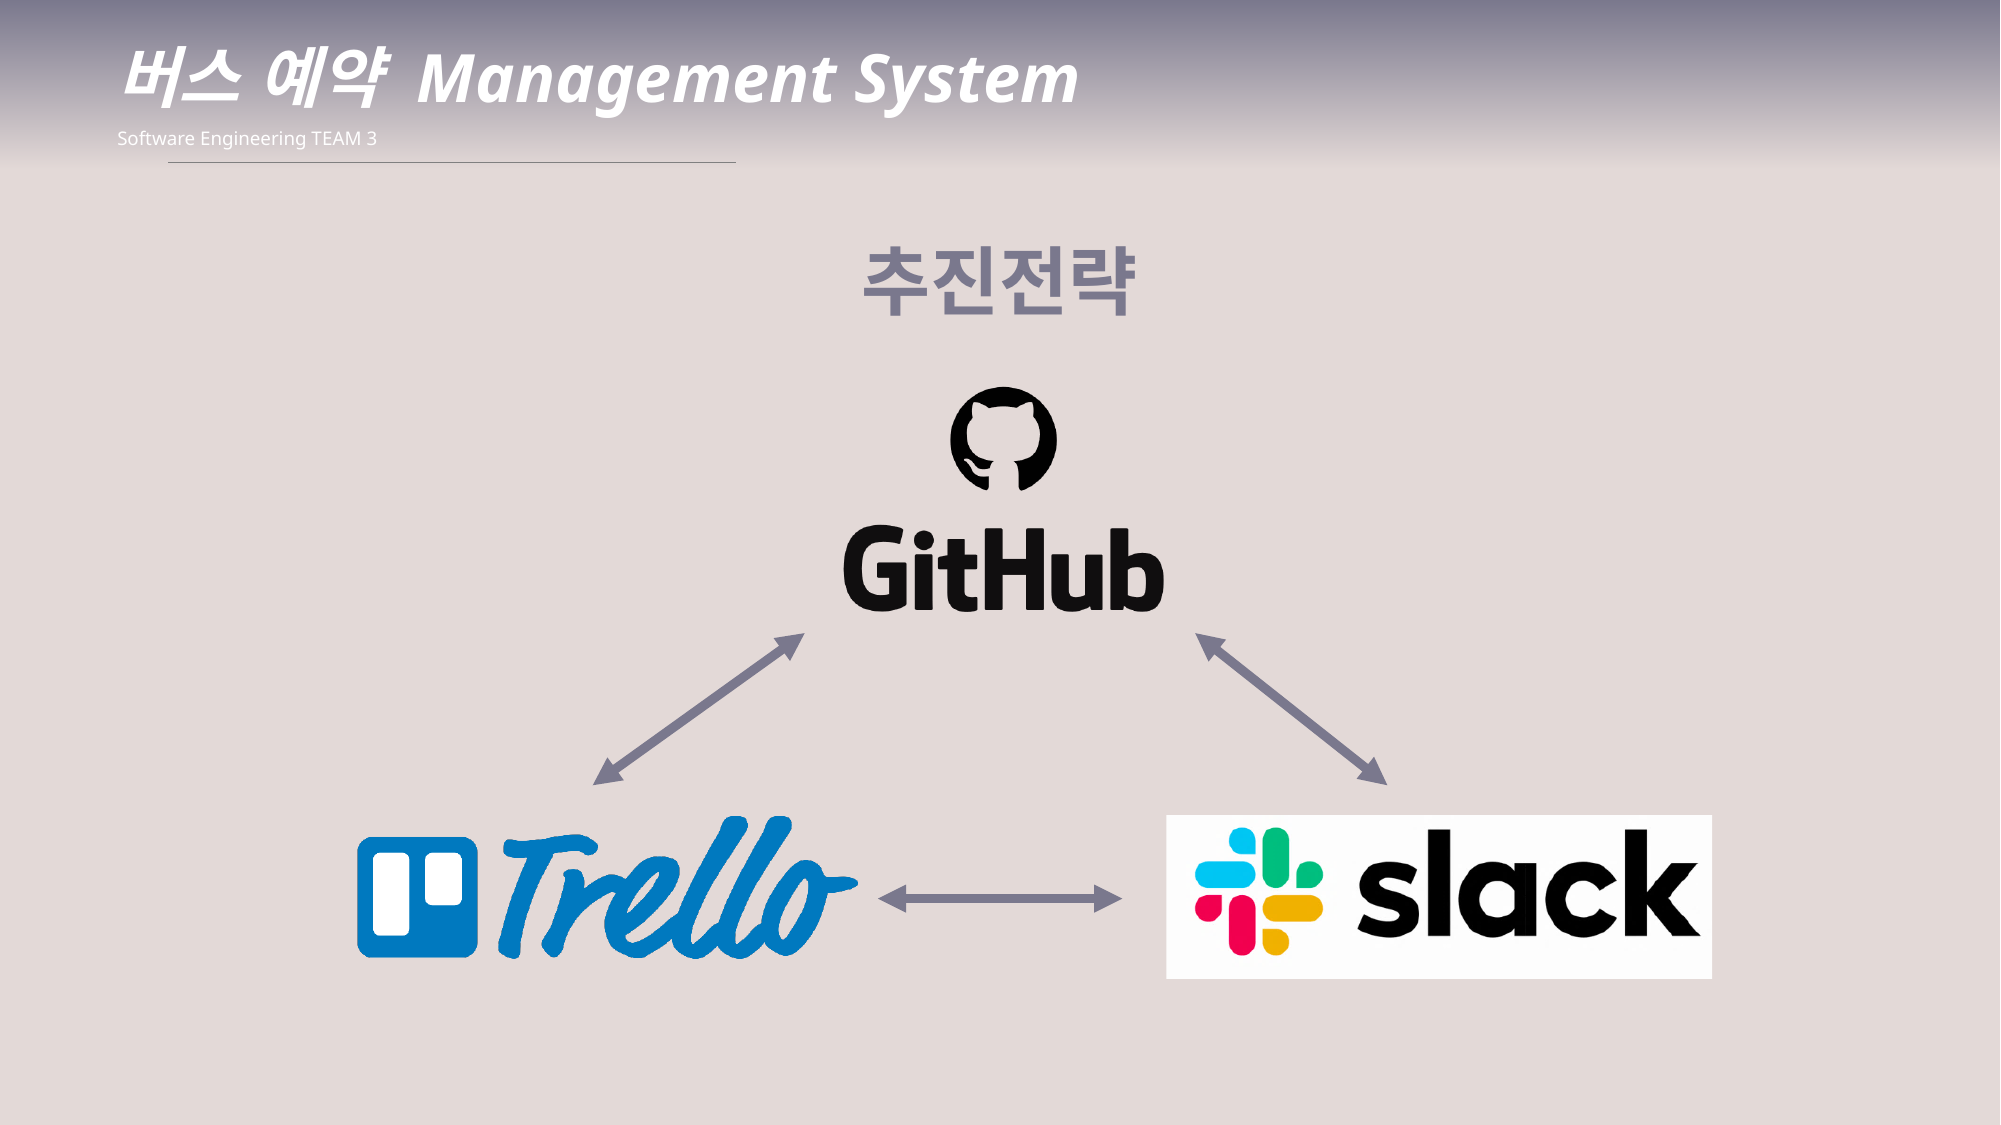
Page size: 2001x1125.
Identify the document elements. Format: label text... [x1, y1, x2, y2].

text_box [592, 633, 805, 786]
picture [1166, 815, 1713, 979]
text_box 추진전략 [846, 226, 1153, 319]
picture [660, 319, 1340, 674]
picture [327, 815, 858, 979]
text_box 버스 예약 Management System Software Engineering TEAM 3 [102, 0, 1139, 157]
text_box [1195, 633, 1388, 786]
